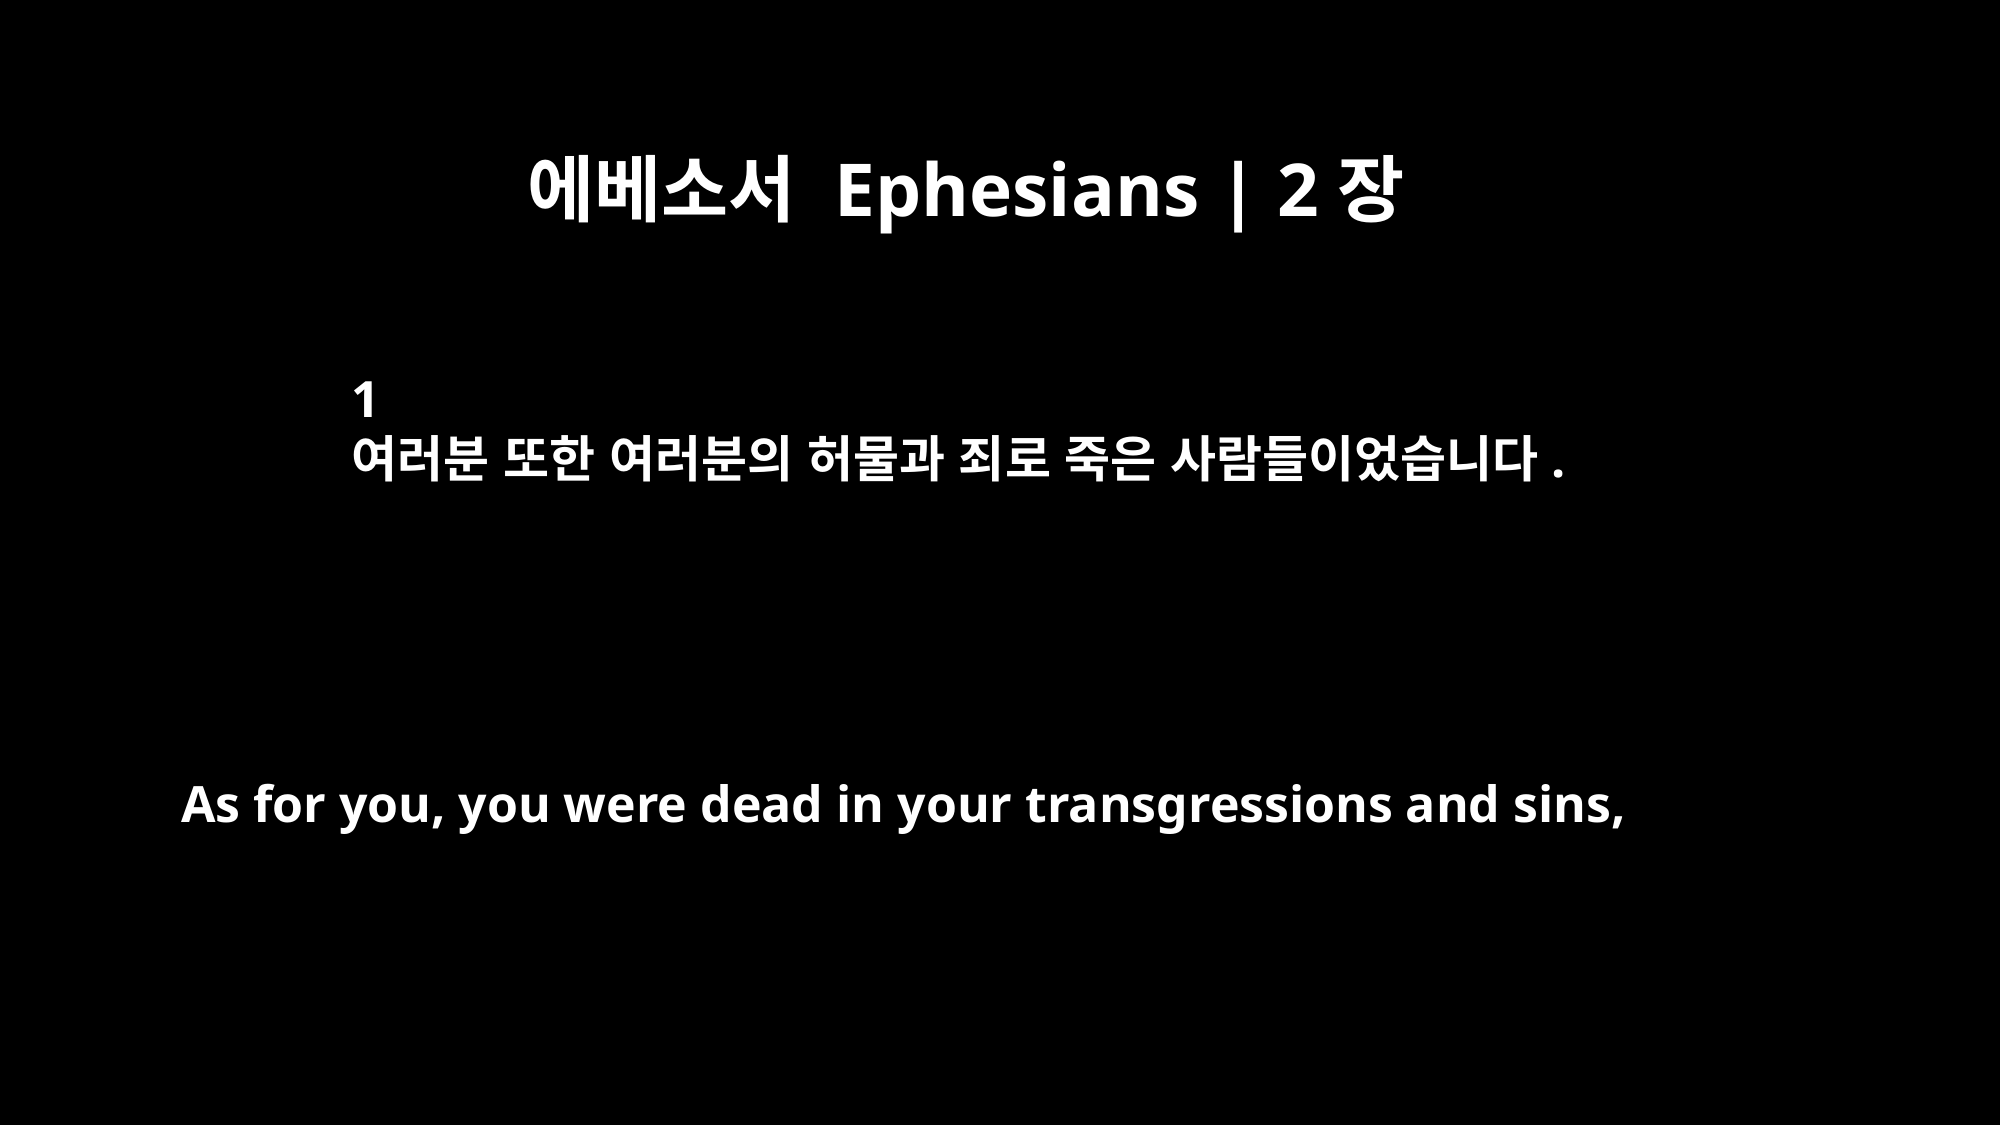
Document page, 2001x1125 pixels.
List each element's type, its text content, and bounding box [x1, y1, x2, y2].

text_box ﻿1 여러분 또한 여러분의 허물과 죄로 죽은 사람들이었습니다. [336, 359, 1581, 495]
text_box As for you, you were dead in your transgressions and sins, [166, 764, 1641, 840]
text_box 에베소서 Ephesians | 2장 [512, 136, 1420, 239]
